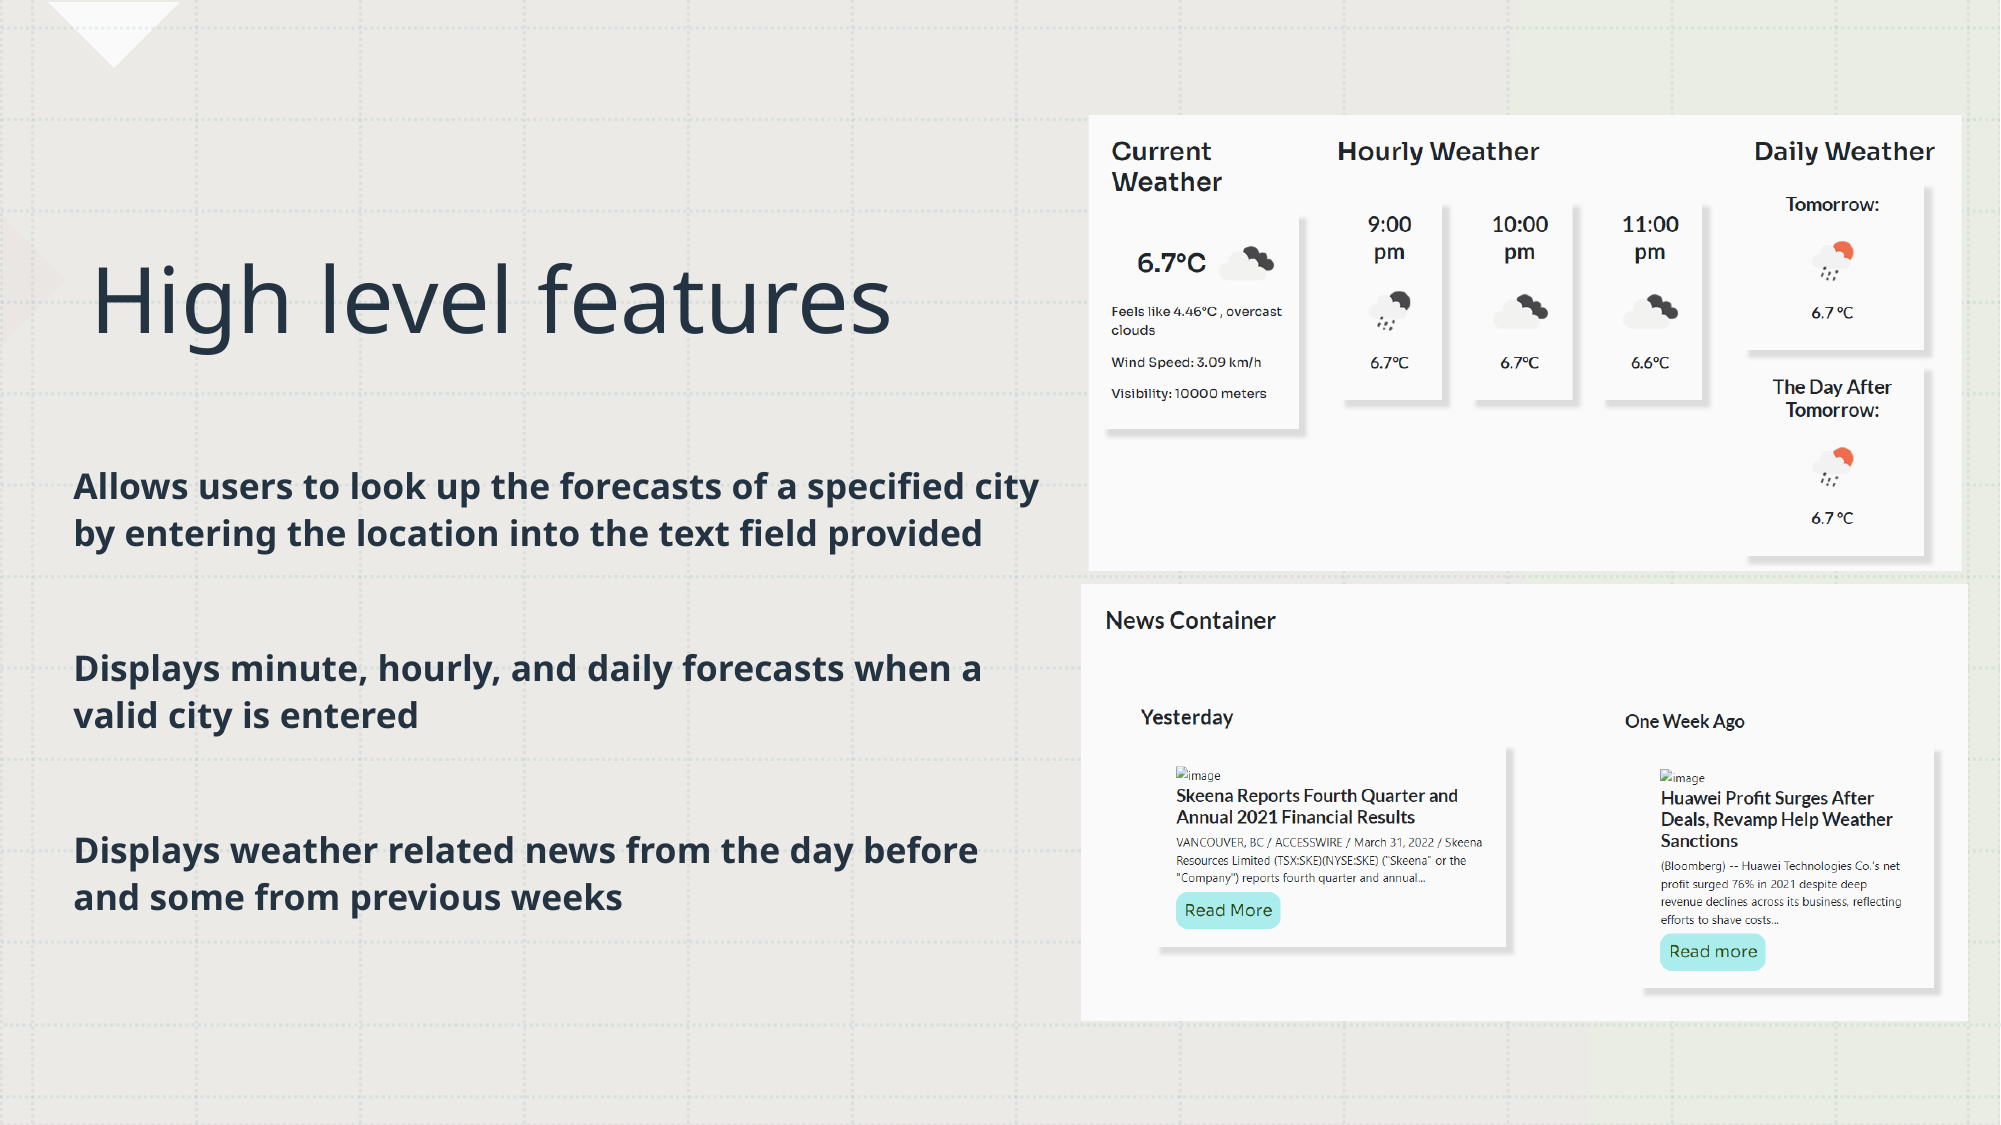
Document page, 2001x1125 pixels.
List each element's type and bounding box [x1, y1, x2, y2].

picture [1088, 115, 1962, 571]
text_box [0, 0, 2000, 1125]
picture [1081, 584, 1968, 1021]
